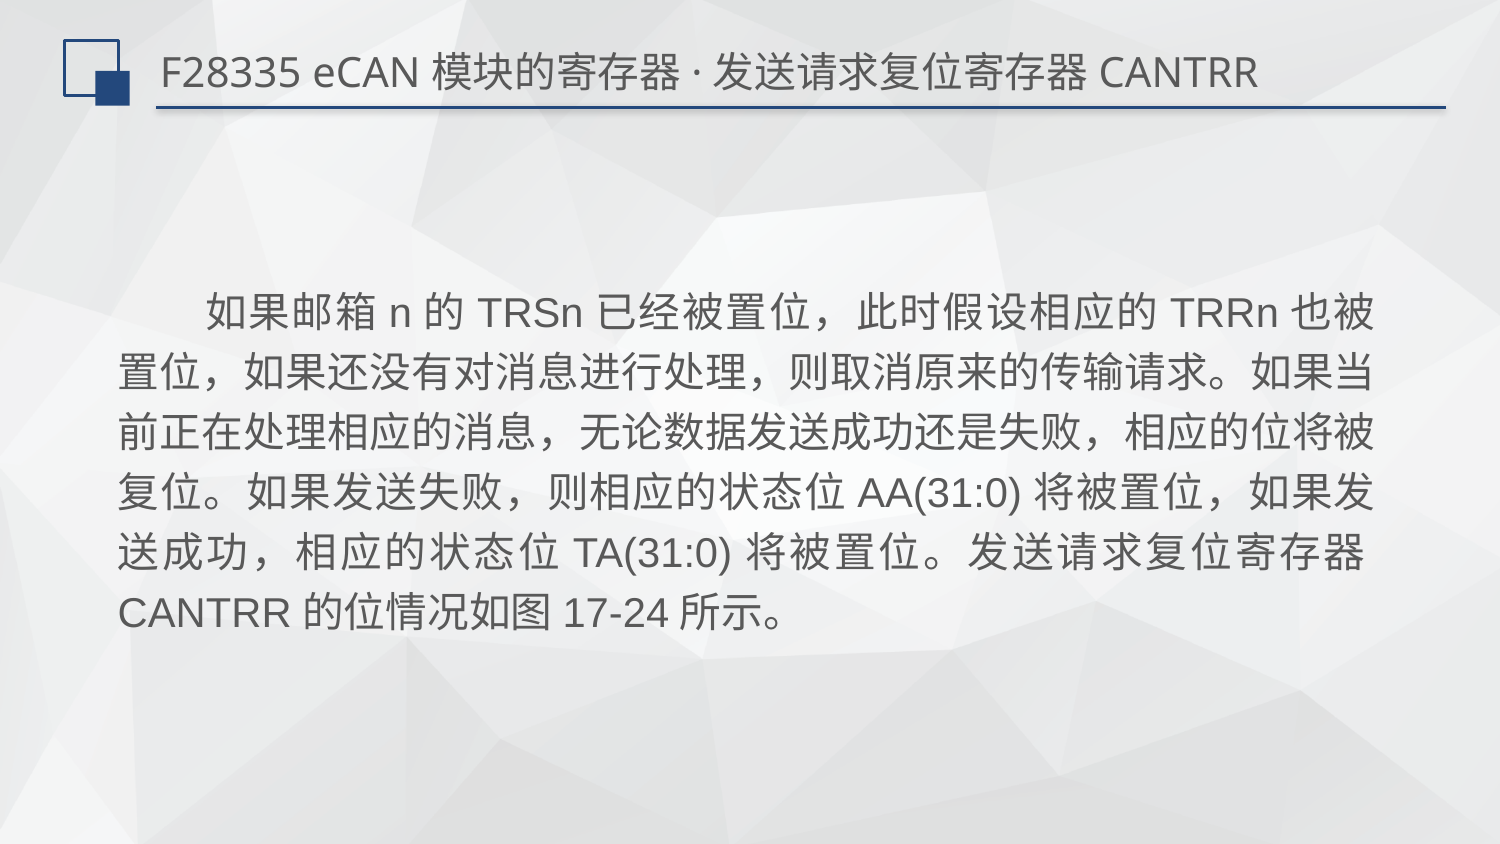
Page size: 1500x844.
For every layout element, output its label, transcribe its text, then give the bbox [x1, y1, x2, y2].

text_box 如果邮箱n的TRSn已经被置位，此时假设相应的TRRn也被置位，如果还没有对消息进行处理，则取消原来的传输请求。如果当前正在处理相应的消息，无论数据发送成功还是失败，相应的位将被复位。如果发送失败，则相应的状态位AA(31:0)将被置位，如果发送成功，相应的状态位TA(31:0)将被置位。发送请求复位寄存器CANTRR的位情况如图17-24所示。 [102, 268, 1391, 643]
title F28335 eCAN模块的寄存器·发送请求复位寄存器CANTRR [148, 43, 1388, 99]
picture [0, 0, 1500, 844]
